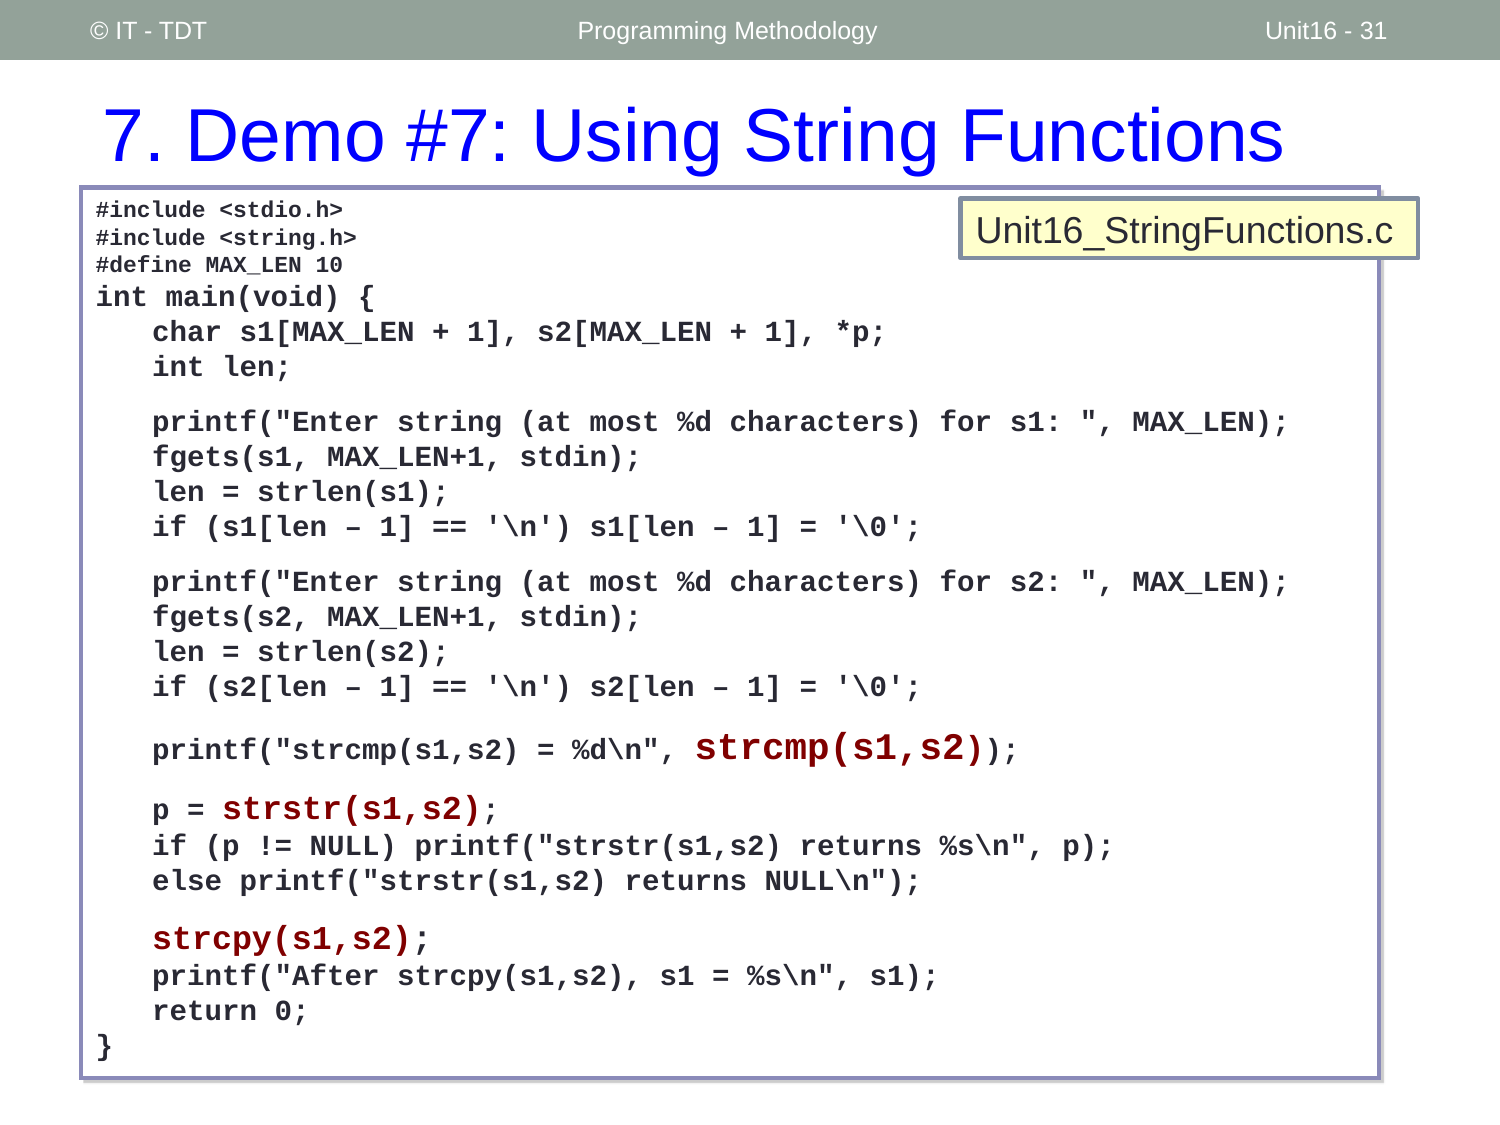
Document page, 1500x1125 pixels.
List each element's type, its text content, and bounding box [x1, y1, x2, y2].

text_box Unit16_StringFunctions.c [960, 198, 1419, 259]
title 7. Demo #7: Using String Functions [87, 62, 1463, 200]
slide_number © IT - TDT [75, 3, 550, 57]
text_box #include <stdio.h> #include <string.h> #define MAX_LEN 10 int main(void) { char s1[MAX_LEN + 1], s2[MAX_LEN + 1], *p; int len; printf("Enter string (at most %d characters) for s1: ", MAX_LEN); fgets(s1, MAX_LEN+1, stdin); len = strlen(s1); if (s1[len – 1] == '\n') s1[len – 1] = '\0'; printf("Enter string (at most %d characters) for s2: ", MAX_LEN); fgets(s2, MAX_LEN+1, stdin); len = strlen(s2); if (s2[len – 1] == '\n') s2[len – 1] = '\0'; printf("strcmp(s1,s2) = %d\n", strcmp(s1,s2)); p = strstr(s1,s2); if (p != NULL) printf("strstr(s1,s2) returns %s\n", p); else printf("strstr(s1,s2) returns NULL\n"); strcpy(s1,s2); printf("After strcpy(s1,s2), s1 = %s\n", s1); return 0; } [80, 187, 1380, 1079]
slide_number Unit16 - ‹#› [1250, 3, 1425, 57]
footer Programming Methodology [562, 3, 1238, 57]
